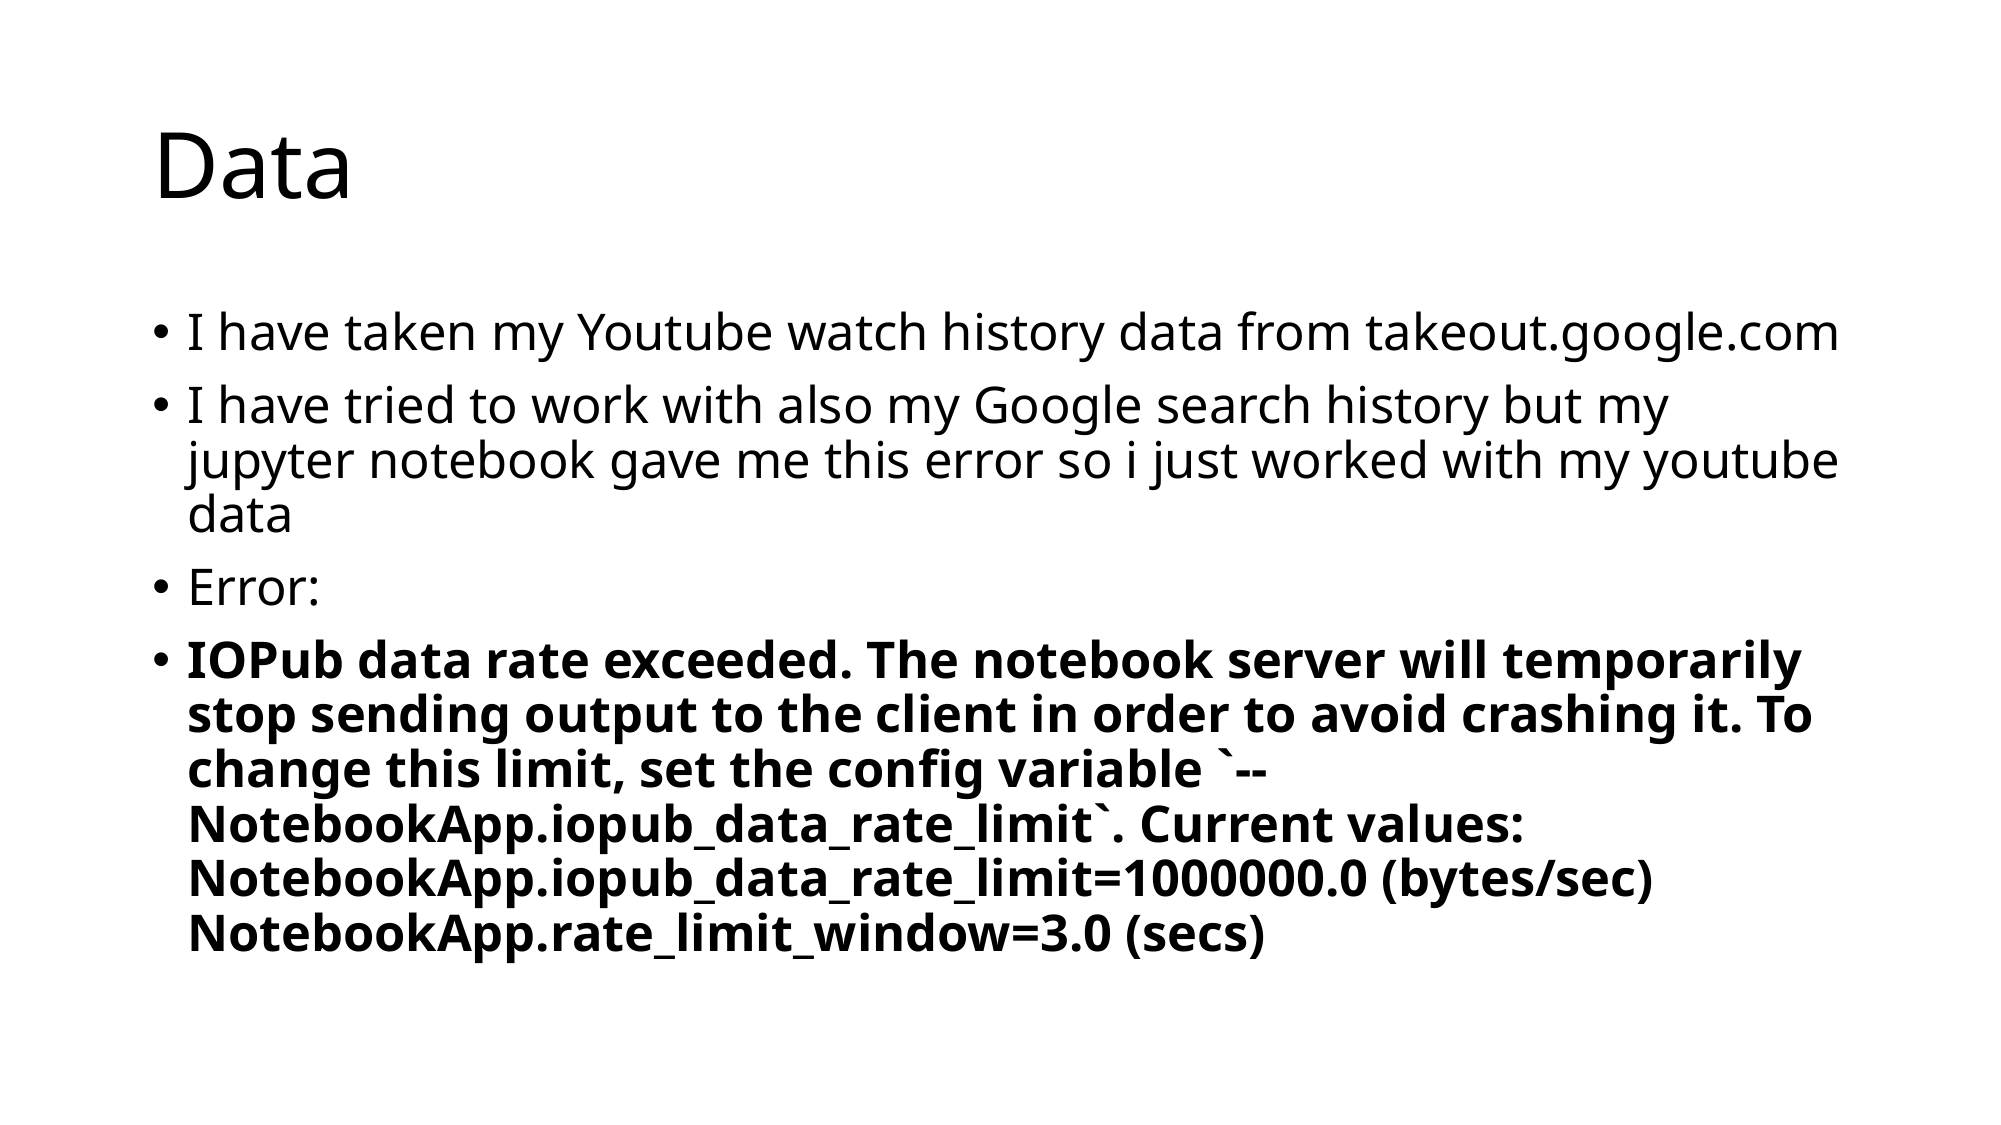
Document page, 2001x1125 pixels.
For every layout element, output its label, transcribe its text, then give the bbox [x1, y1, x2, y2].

title Data [137, 59, 1863, 278]
list I have taken my Youtube watch history data from takeout.google.com I have tried to work with also my Google search history but my jupyter notebook gave me this error so i just worked with my youtube data Error: IOPub data rate exceeded. The notebook server will temporarily stop sending output to the client in order to avoid crashing it. To change this limit, set the config variable `--NotebookApp.iopub_data_rate_limit`. Current values: NotebookApp.iopub_data_rate_limit=1000000.0 (bytes/sec) NotebookApp.rate_limit_window=3.0 (secs) [137, 299, 1863, 1014]
